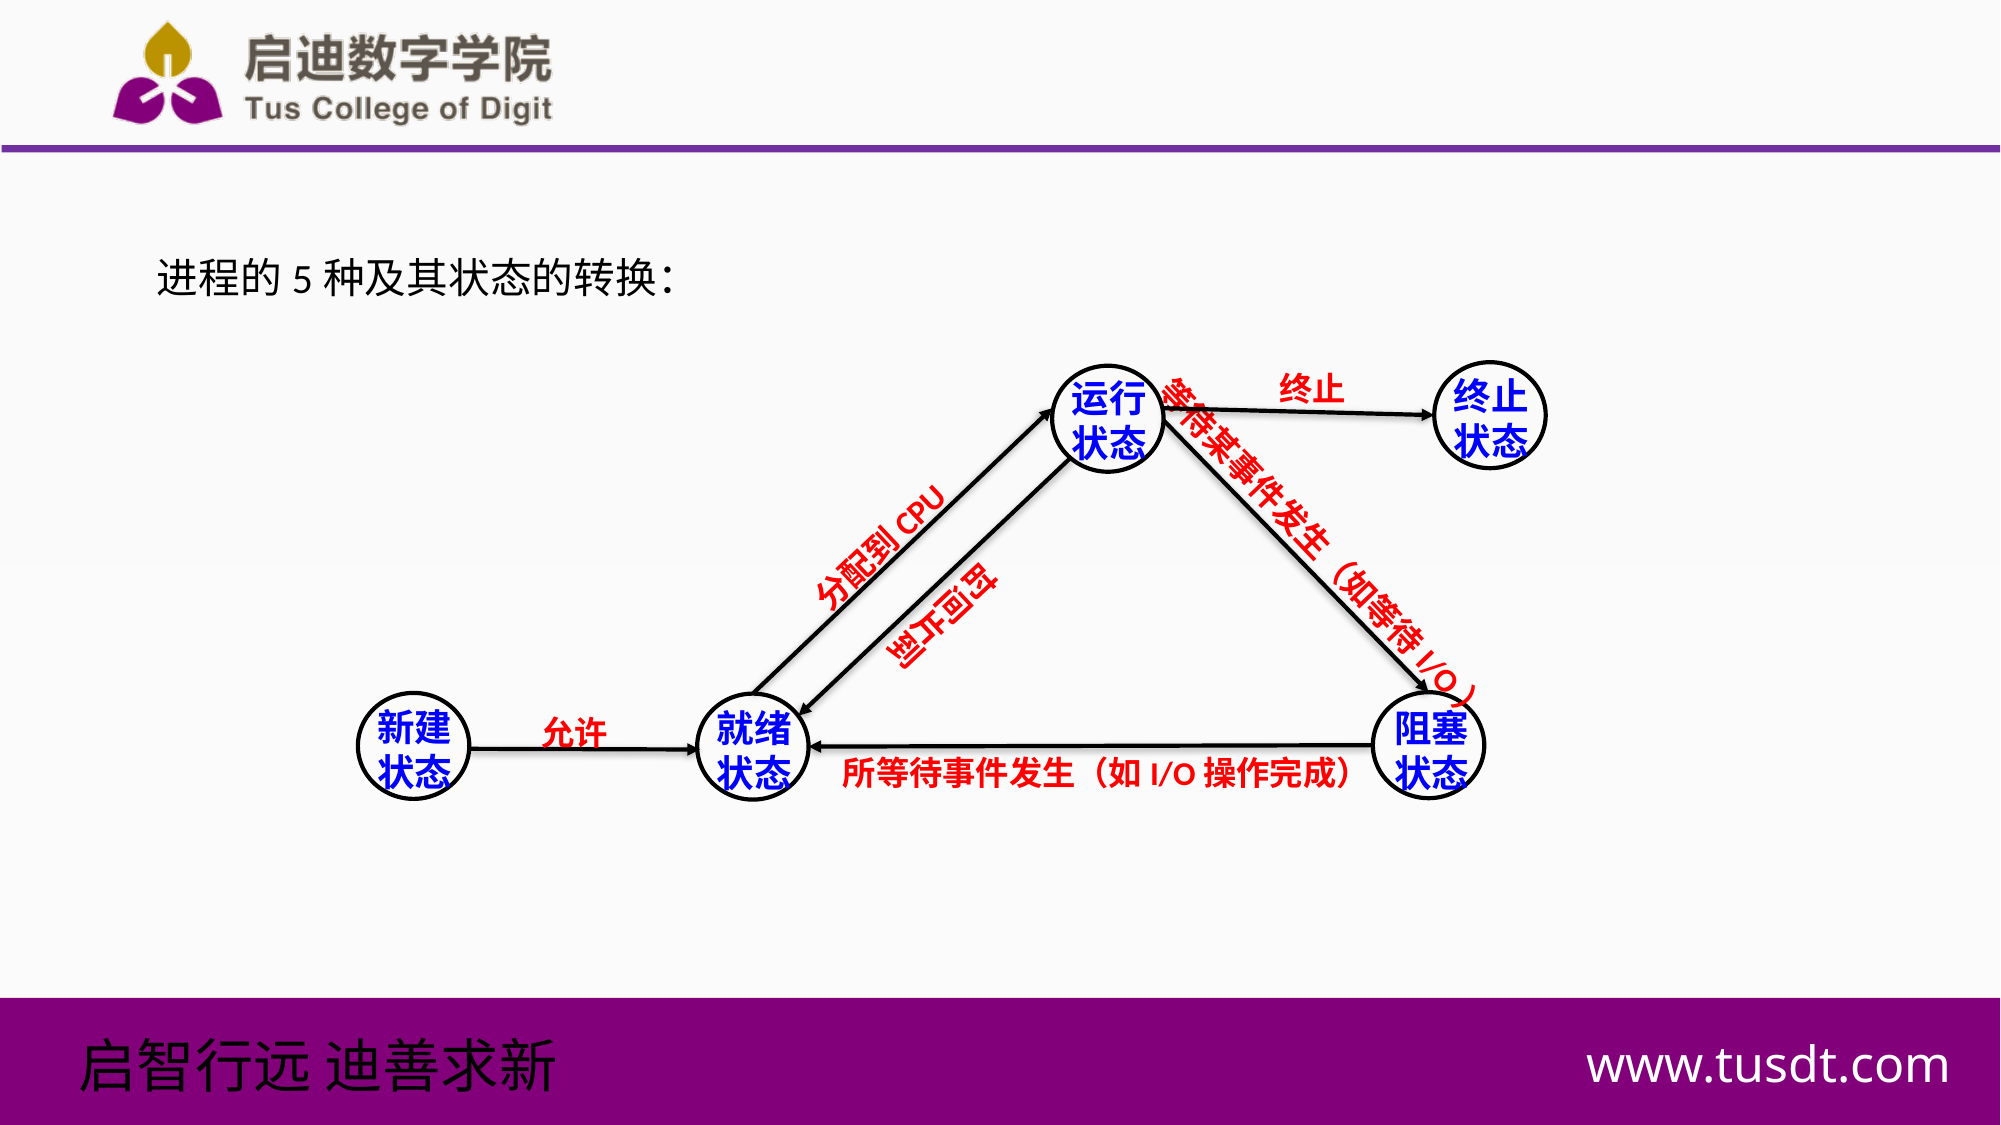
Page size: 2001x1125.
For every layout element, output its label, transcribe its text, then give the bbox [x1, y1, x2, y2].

text_box [1466, 360, 1514, 365]
text_box [1370, 720, 1377, 744]
text_box 等待某事件发生（如等待I/O） [1428, 624, 1542, 776]
text_box 等待某事件发生（如等待I/O） [1107, 325, 1223, 418]
text_box [1433, 421, 1437, 438]
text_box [1163, 423, 1429, 693]
text_box 新建状态 [360, 696, 470, 802]
text_box 进程的5种及其状态的转换： [141, 244, 1880, 309]
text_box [752, 407, 1053, 694]
text_box [727, 691, 747, 697]
text_box [1432, 393, 1437, 410]
picture [106, 11, 562, 134]
text_box [355, 725, 360, 767]
text_box 运行状态 [1054, 367, 1159, 473]
text_box 就绪状态 [699, 697, 809, 802]
text_box 所等待事件发生（如I/O操作完成） [821, 744, 1392, 799]
text_box [1087, 363, 1110, 367]
text_box [389, 690, 439, 696]
text_box 终止状态 [1437, 365, 1546, 471]
text_box [695, 726, 699, 746]
text_box 终止 [1226, 361, 1399, 406]
text_box 允许 [488, 704, 661, 747]
text_box 阻塞状态 [1377, 700, 1487, 802]
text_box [1163, 407, 1435, 416]
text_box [798, 456, 1072, 716]
